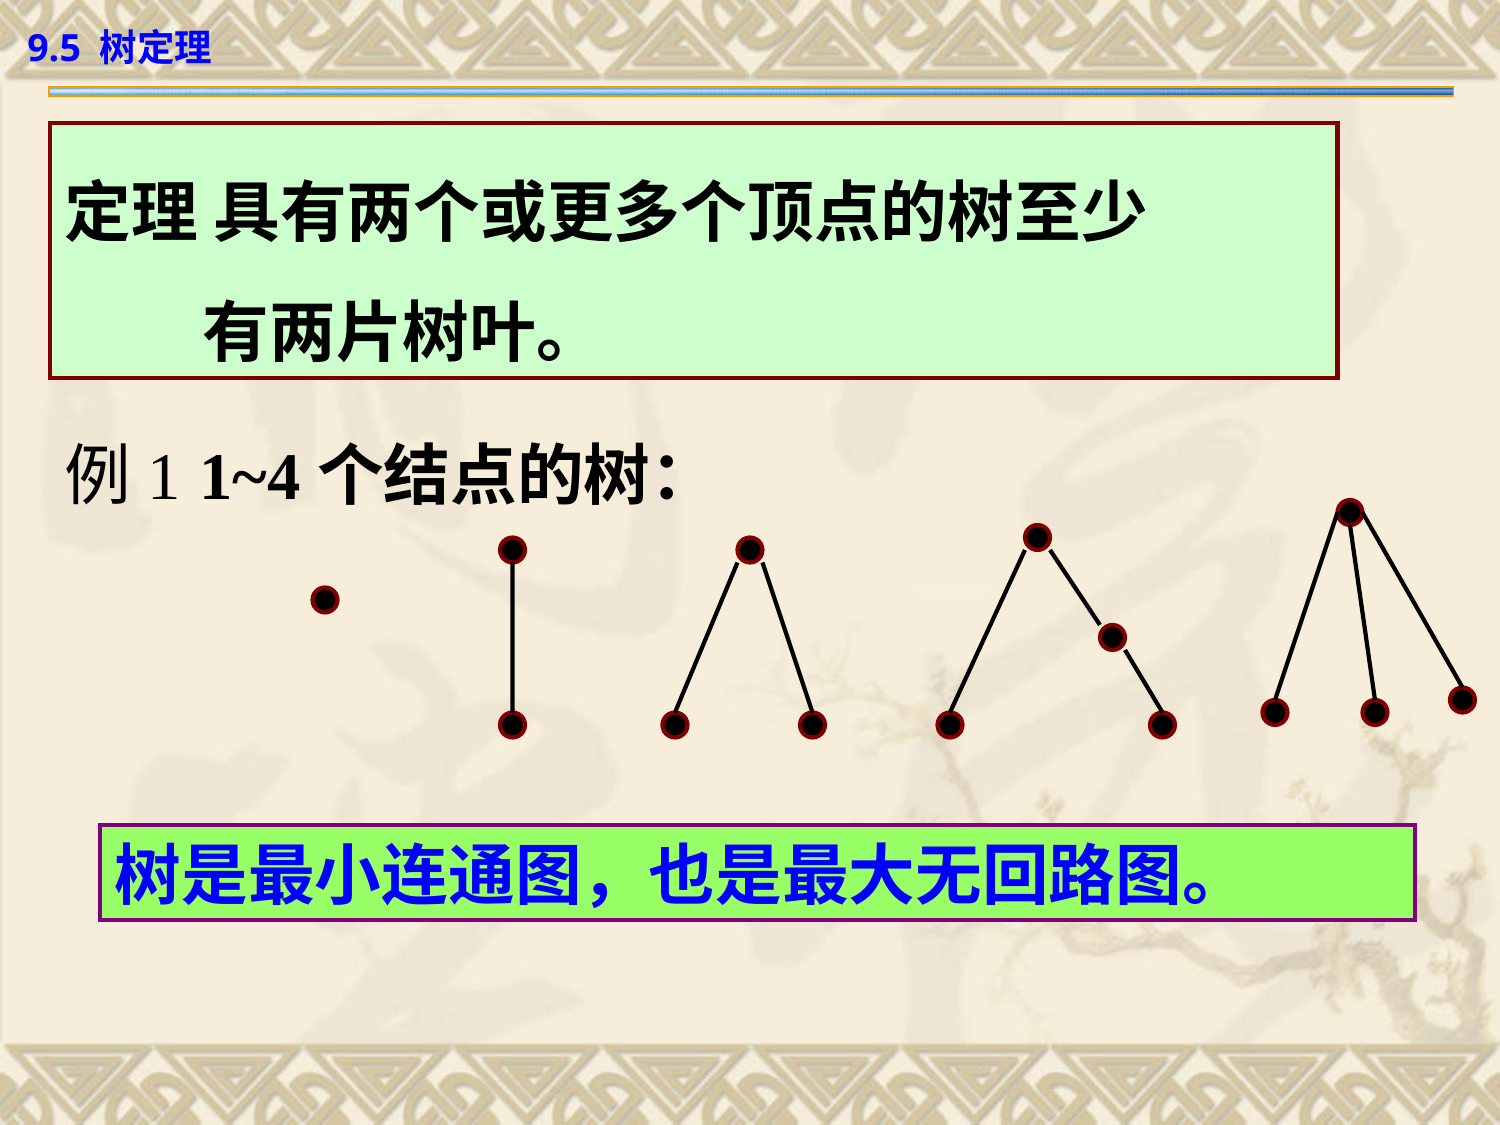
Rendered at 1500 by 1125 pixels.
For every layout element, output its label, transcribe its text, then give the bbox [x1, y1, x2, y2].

text_box [500, 537, 526, 563]
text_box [662, 537, 826, 738]
picture [0, 0, 1500, 1125]
text_box 9.5 树定理 [12, 16, 463, 76]
text_box [500, 712, 526, 738]
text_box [937, 524, 1176, 738]
text_box 例1 1~4个结点的树： [50, 424, 965, 521]
text_box [312, 587, 338, 613]
text_box 定理 具有两个或更多个顶点的树至少 有两片树叶。 [49, 122, 1338, 378]
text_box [1262, 499, 1476, 726]
text_box 树是最小连通图，也是最大无回路图。 [99, 824, 1415, 921]
